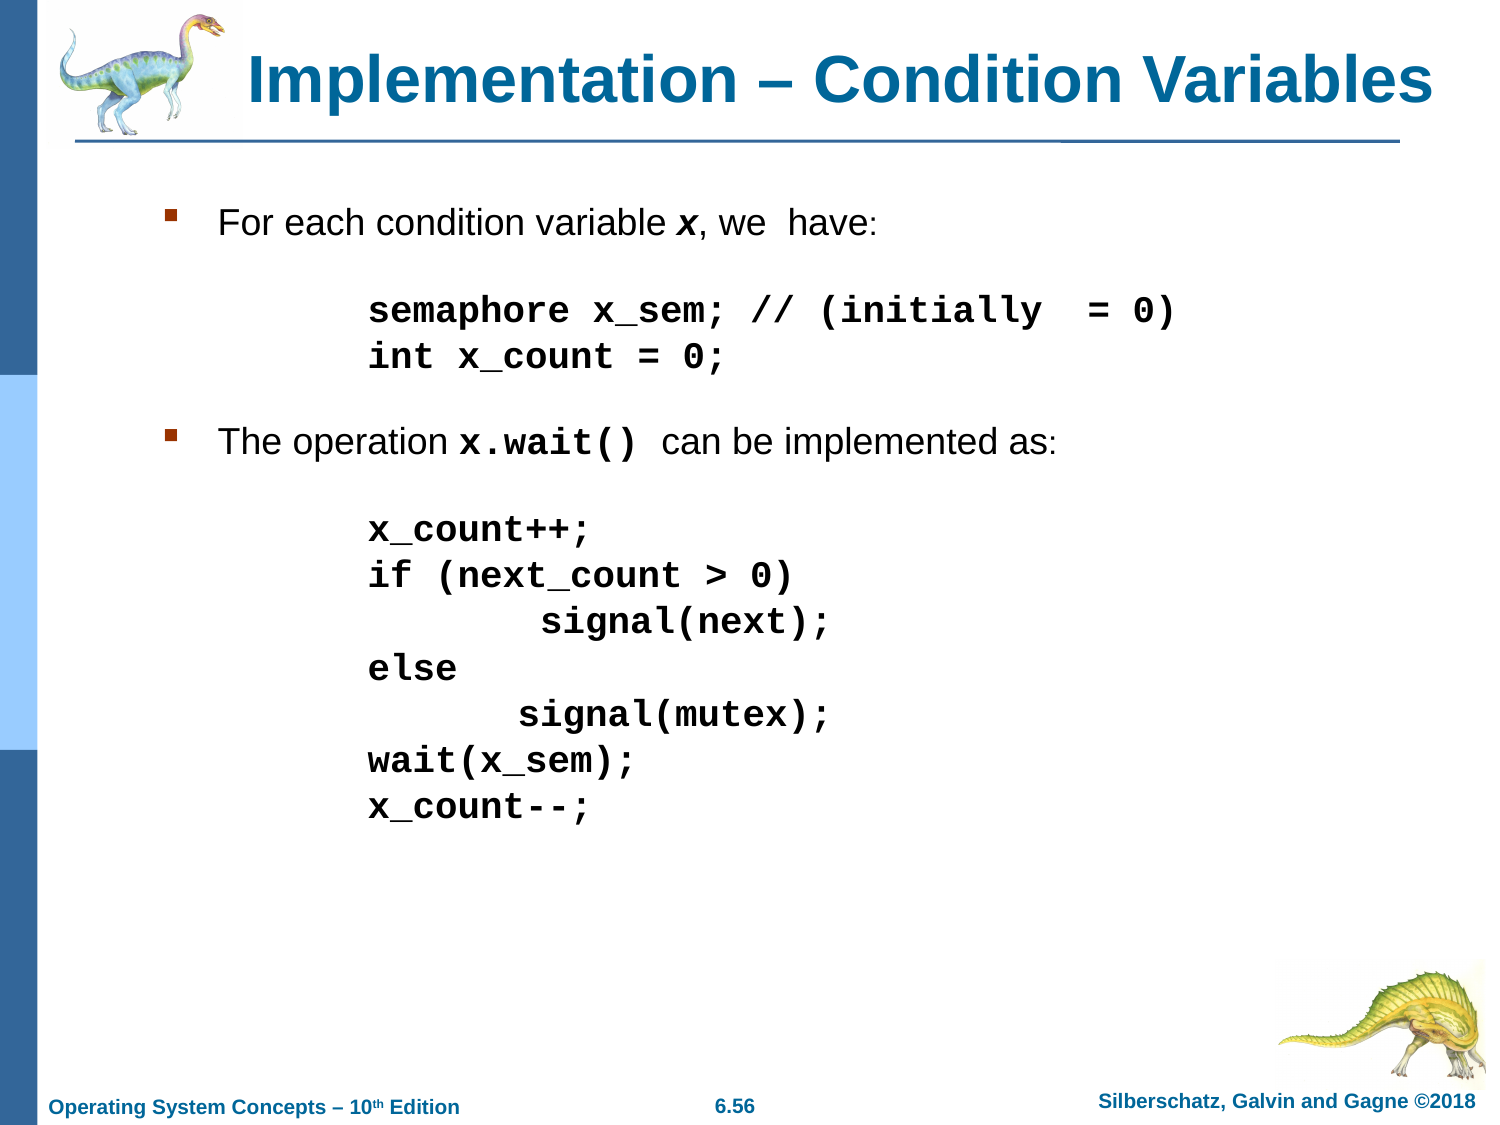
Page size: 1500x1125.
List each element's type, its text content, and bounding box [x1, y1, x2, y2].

picture [46, 0, 243, 149]
title Implementation – Condition Variables [158, 28, 1500, 123]
list For each condition variable x, we have: semaphore x_sem; // (initially = 0) int x_count = 0; The operation x.wait() can be implemented as: x_count++; if (next_count > 0) signal(next); else signal(mutex); wait(x_sem); x_count--; [146, 195, 1434, 939]
picture [1275, 959, 1486, 1090]
